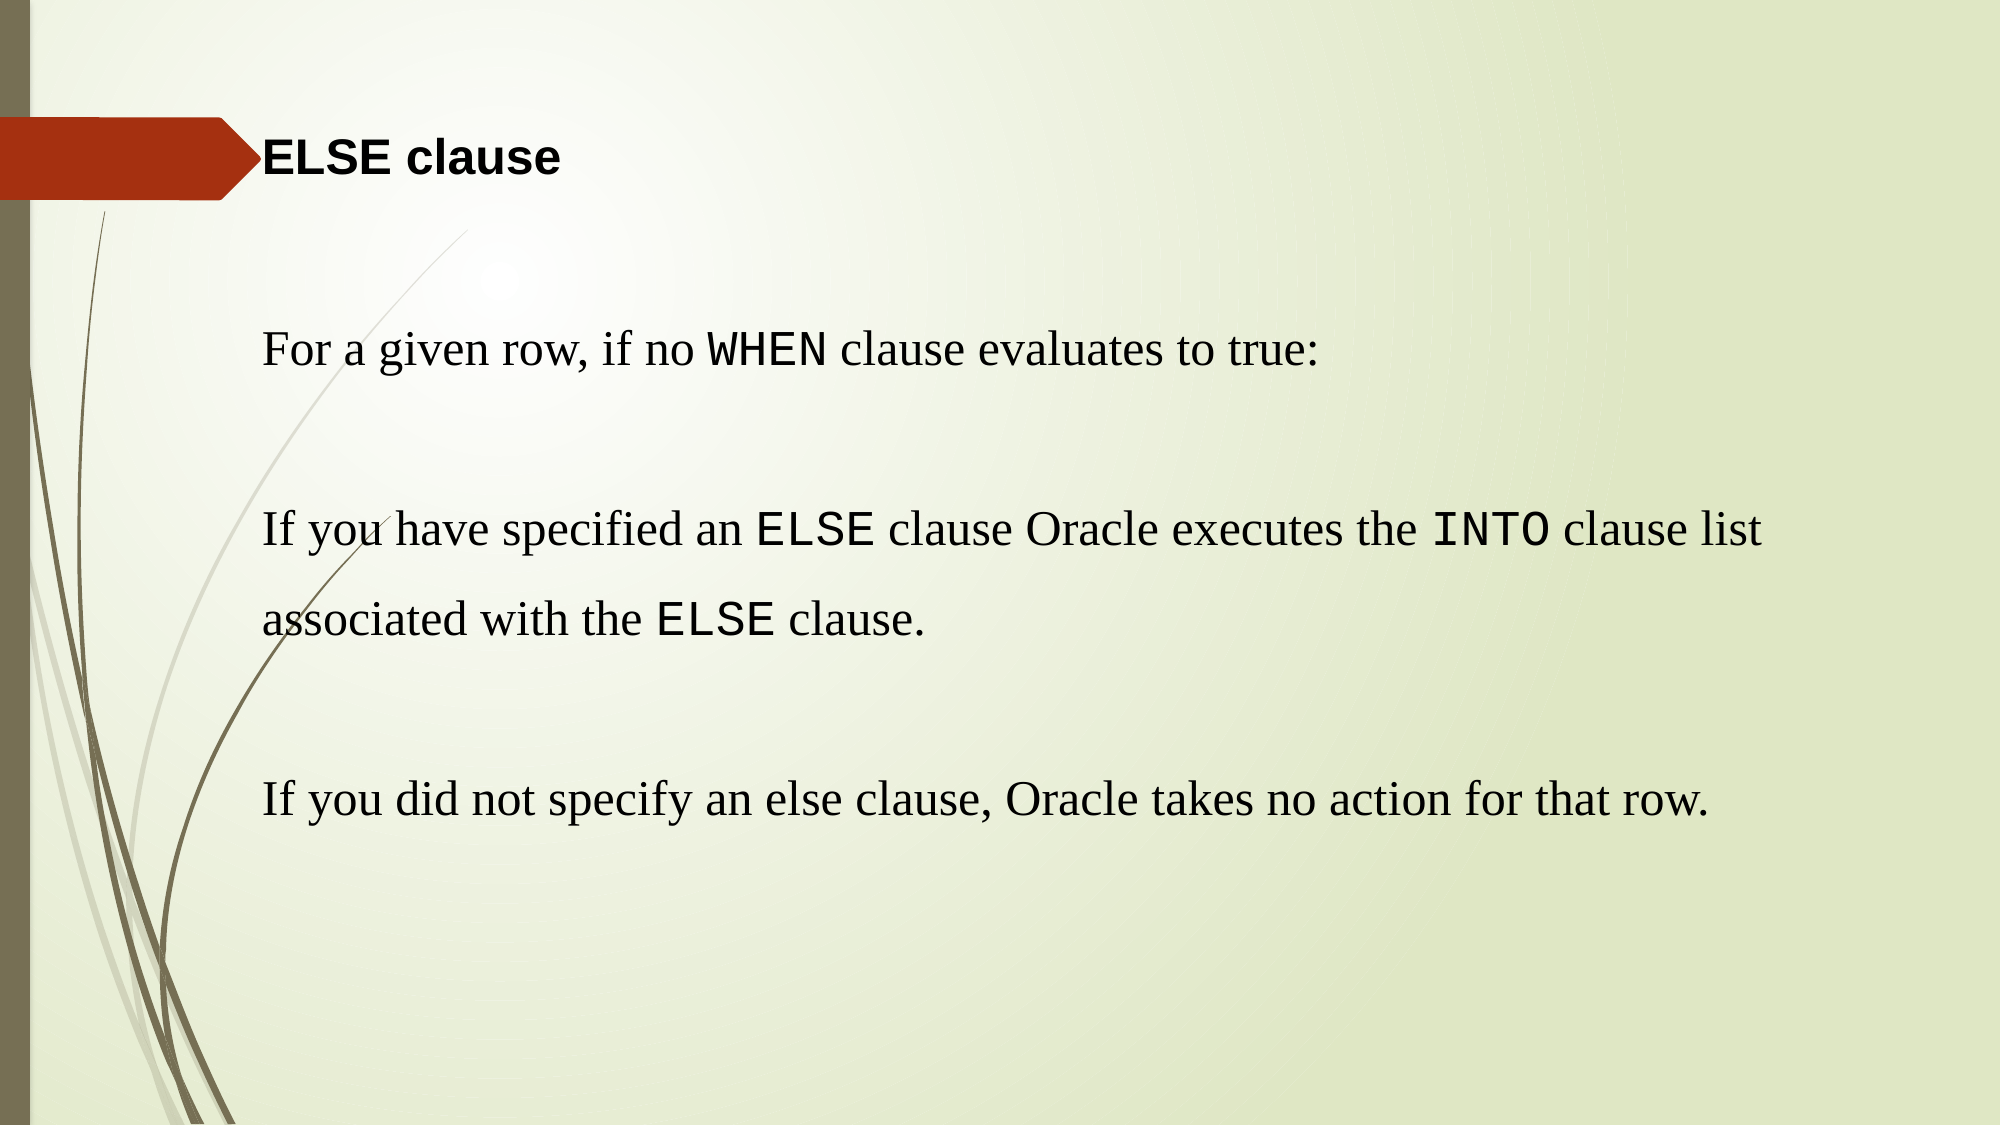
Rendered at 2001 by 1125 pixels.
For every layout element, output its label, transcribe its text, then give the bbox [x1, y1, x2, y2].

text_box ELSE clause For a given row, if no WHEN clause evaluates to true: If you have specified an ELSE clause Oracle executes the INTO clause list associated with the ELSE clause. If you did not specify an else clause, Oracle takes no action for that row. [247, 87, 1942, 1013]
